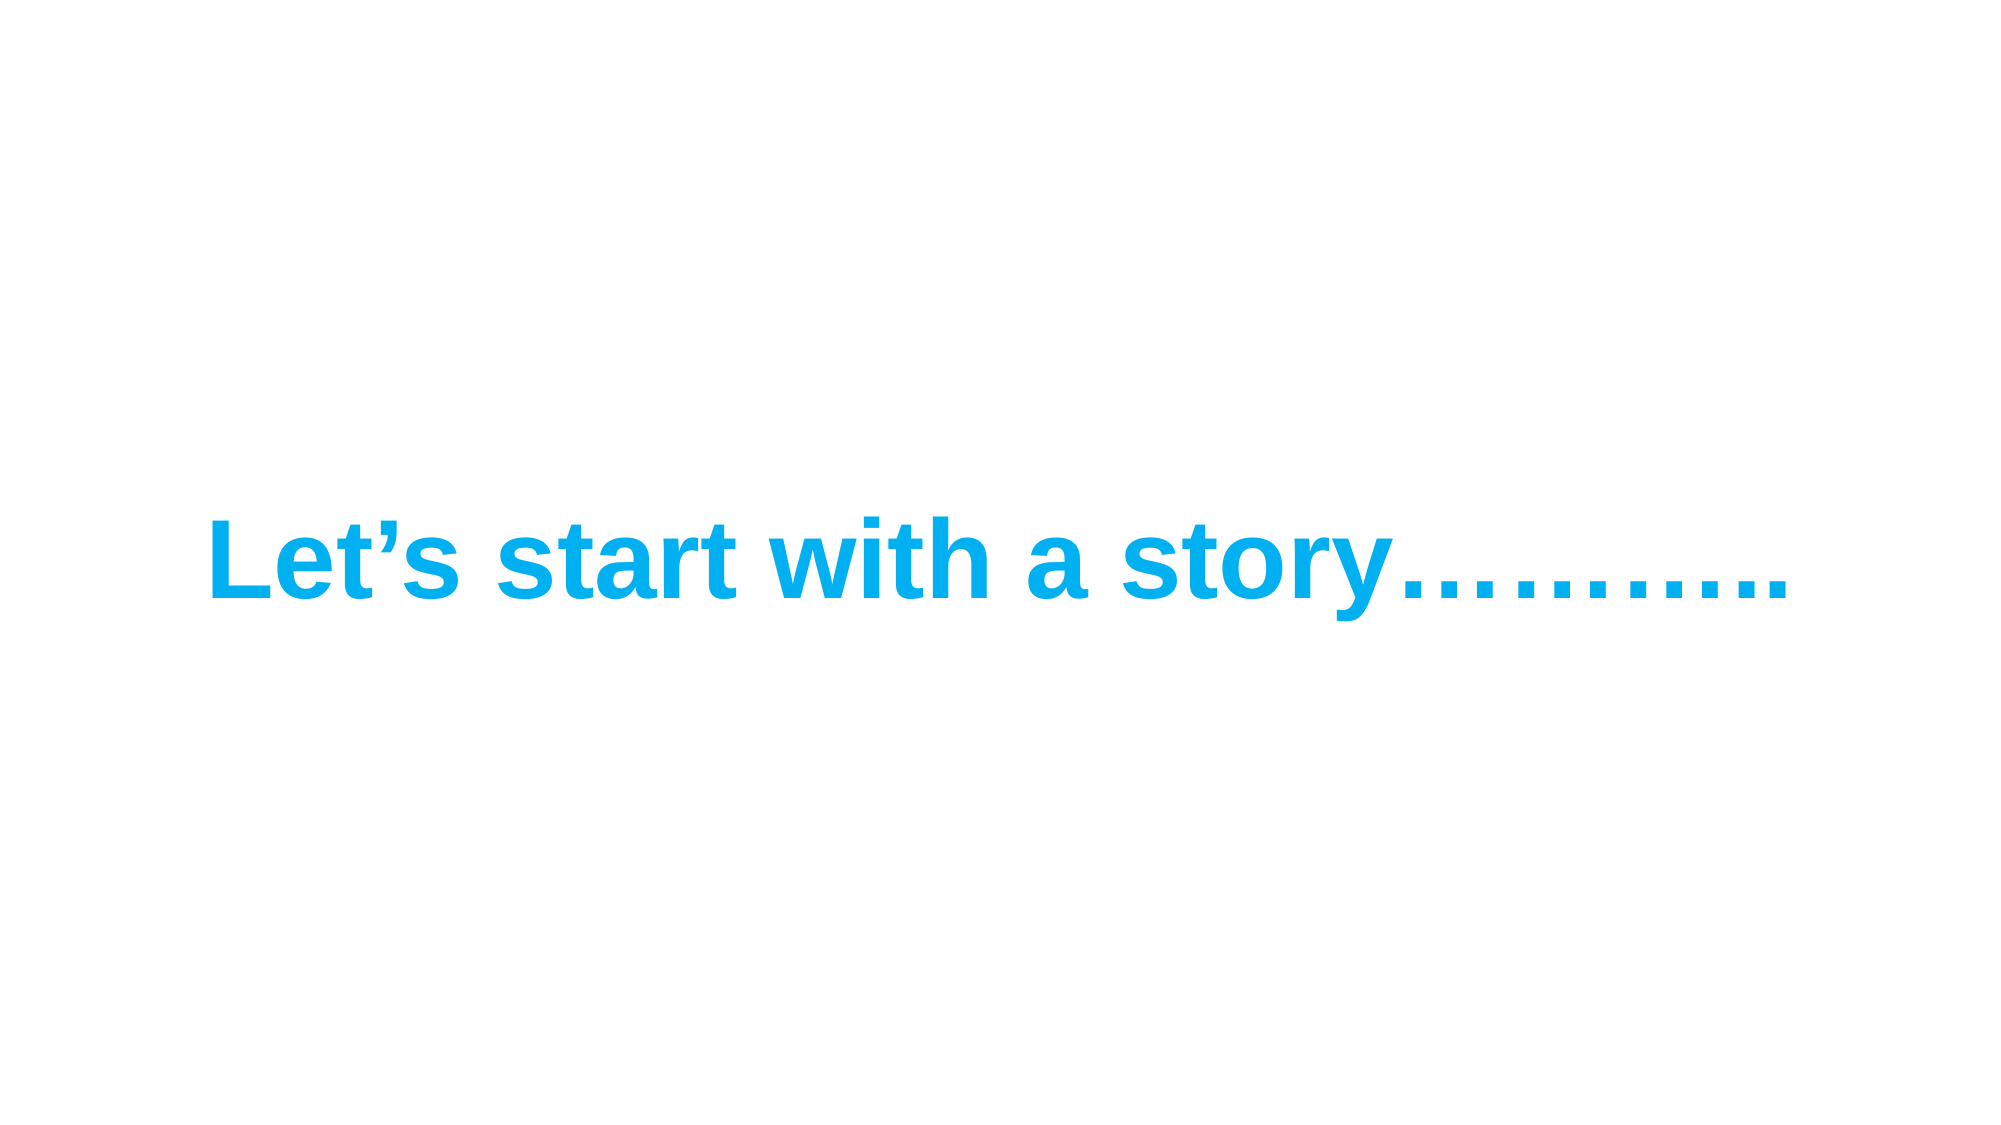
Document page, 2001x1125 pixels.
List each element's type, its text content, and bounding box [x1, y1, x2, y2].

title Let’s start with a story……….. [187, 201, 1813, 924]
